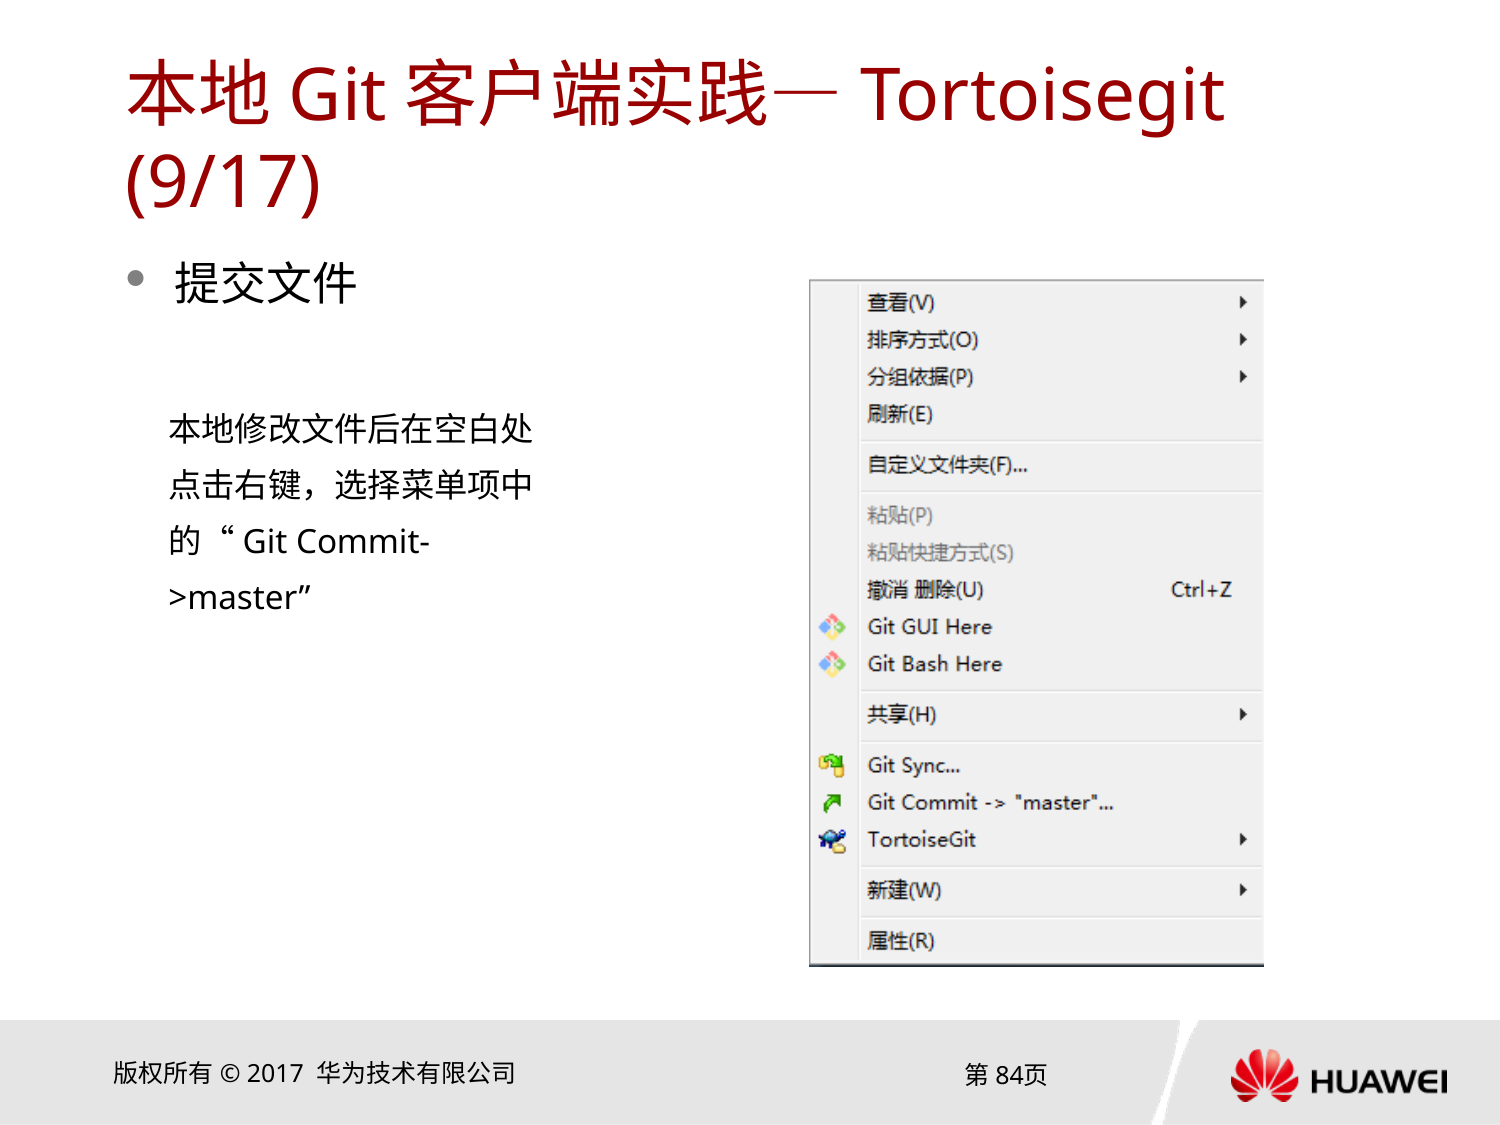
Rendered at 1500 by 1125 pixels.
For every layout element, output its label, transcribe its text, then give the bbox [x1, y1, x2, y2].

text_box 本地修改文件后在空白处点击右键，选择菜单项中的“Git Commit->master” [153, 385, 573, 624]
picture [0, 1020, 1500, 1125]
picture [808, 278, 1265, 967]
title 本地Git客户端实践—Tortoisegit (9/17) [111, 63, 1378, 207]
list 提交文件 [111, 225, 1412, 870]
